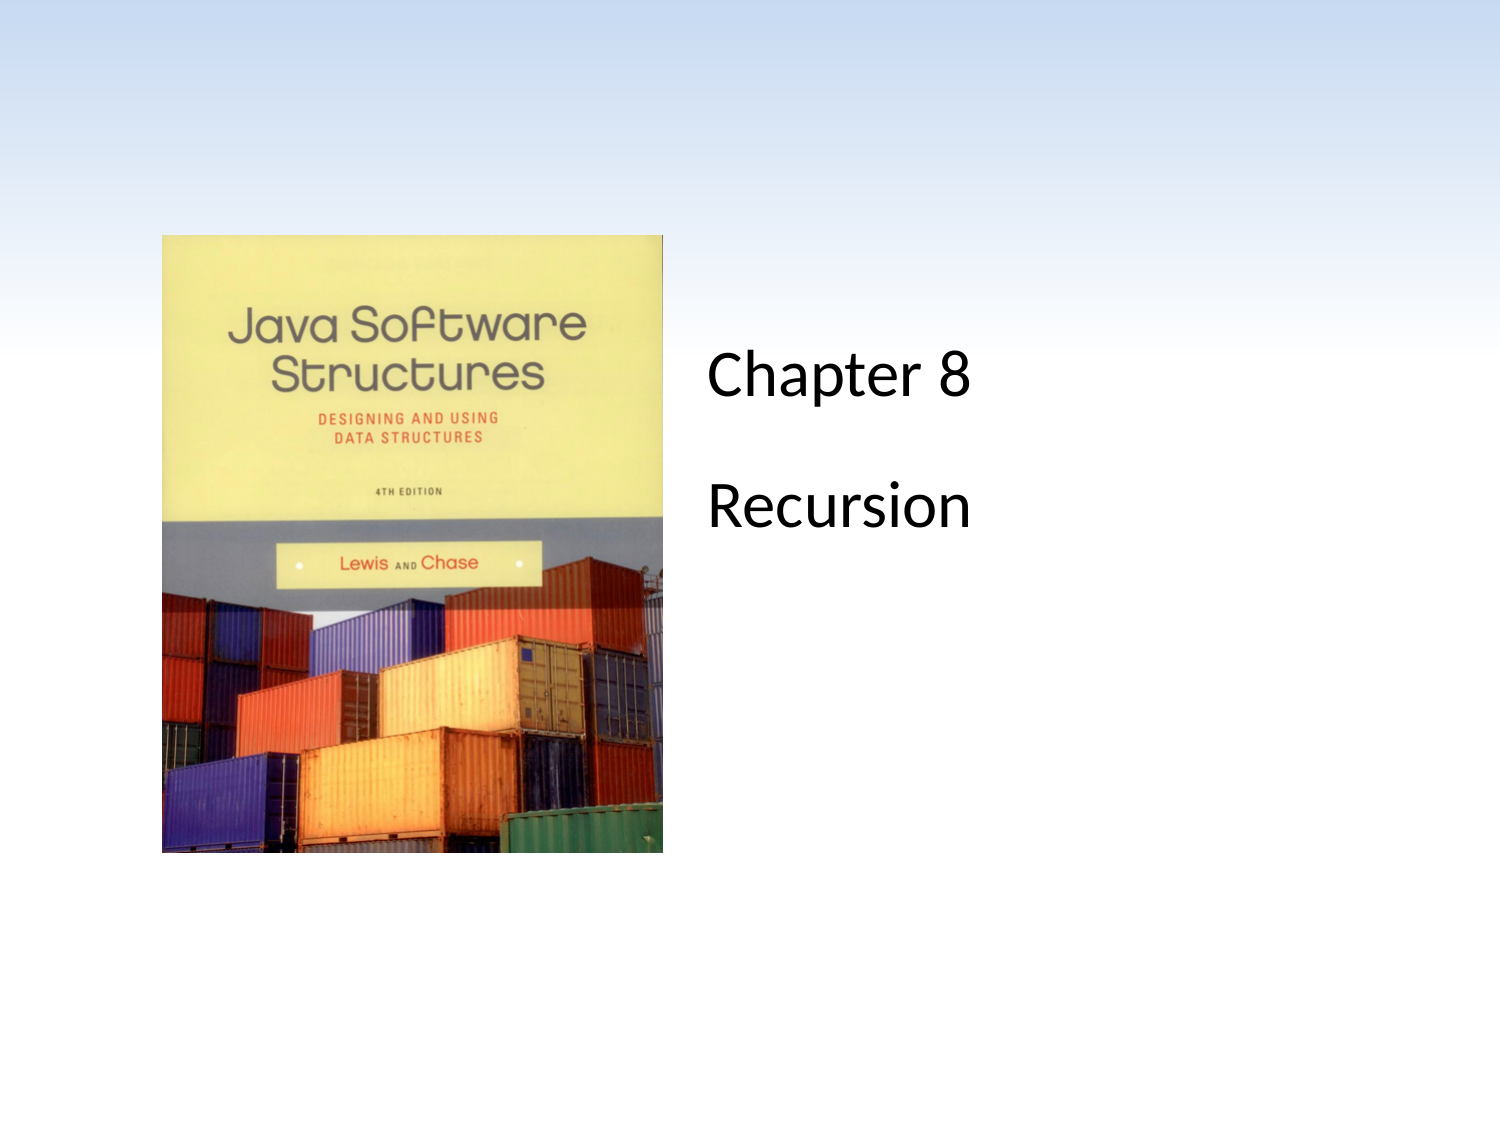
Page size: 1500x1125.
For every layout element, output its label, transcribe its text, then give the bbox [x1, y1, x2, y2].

picture [162, 235, 663, 854]
subtitle Chapter 8 Recursion [692, 322, 1485, 723]
